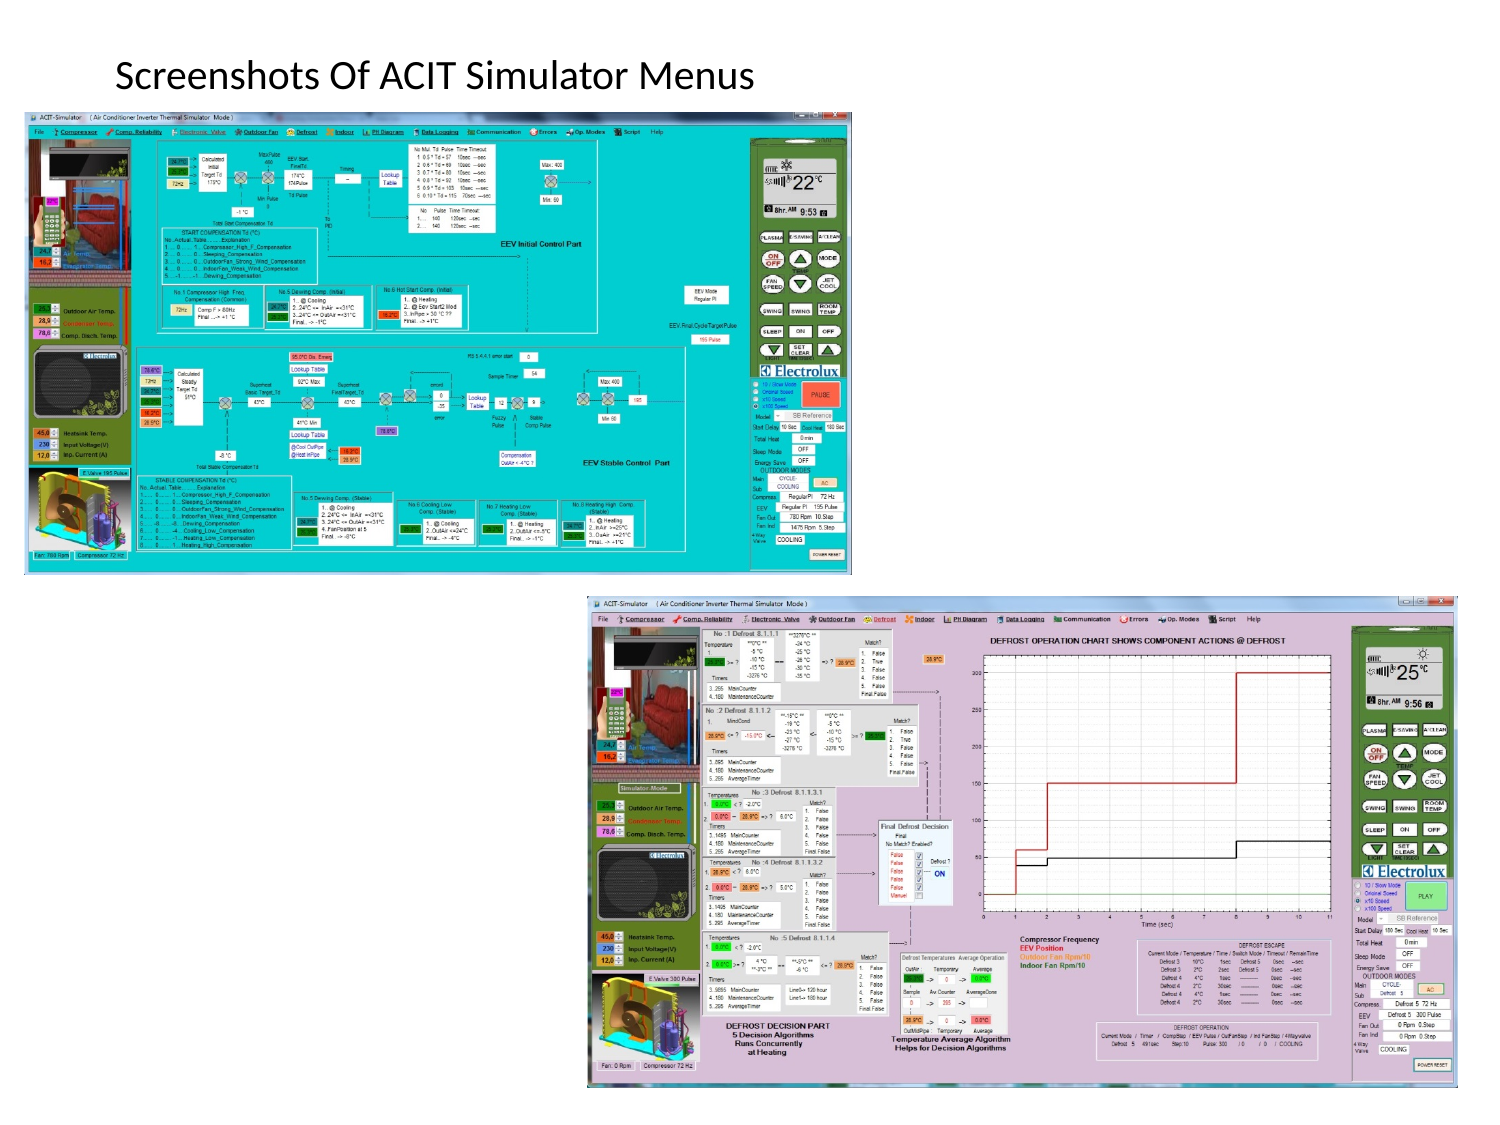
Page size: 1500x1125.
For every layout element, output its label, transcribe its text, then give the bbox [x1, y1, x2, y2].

picture [24, 112, 852, 576]
title Screenshots Of ACIT Simulator Menus [58, 32, 813, 110]
picture [587, 595, 1458, 1088]
